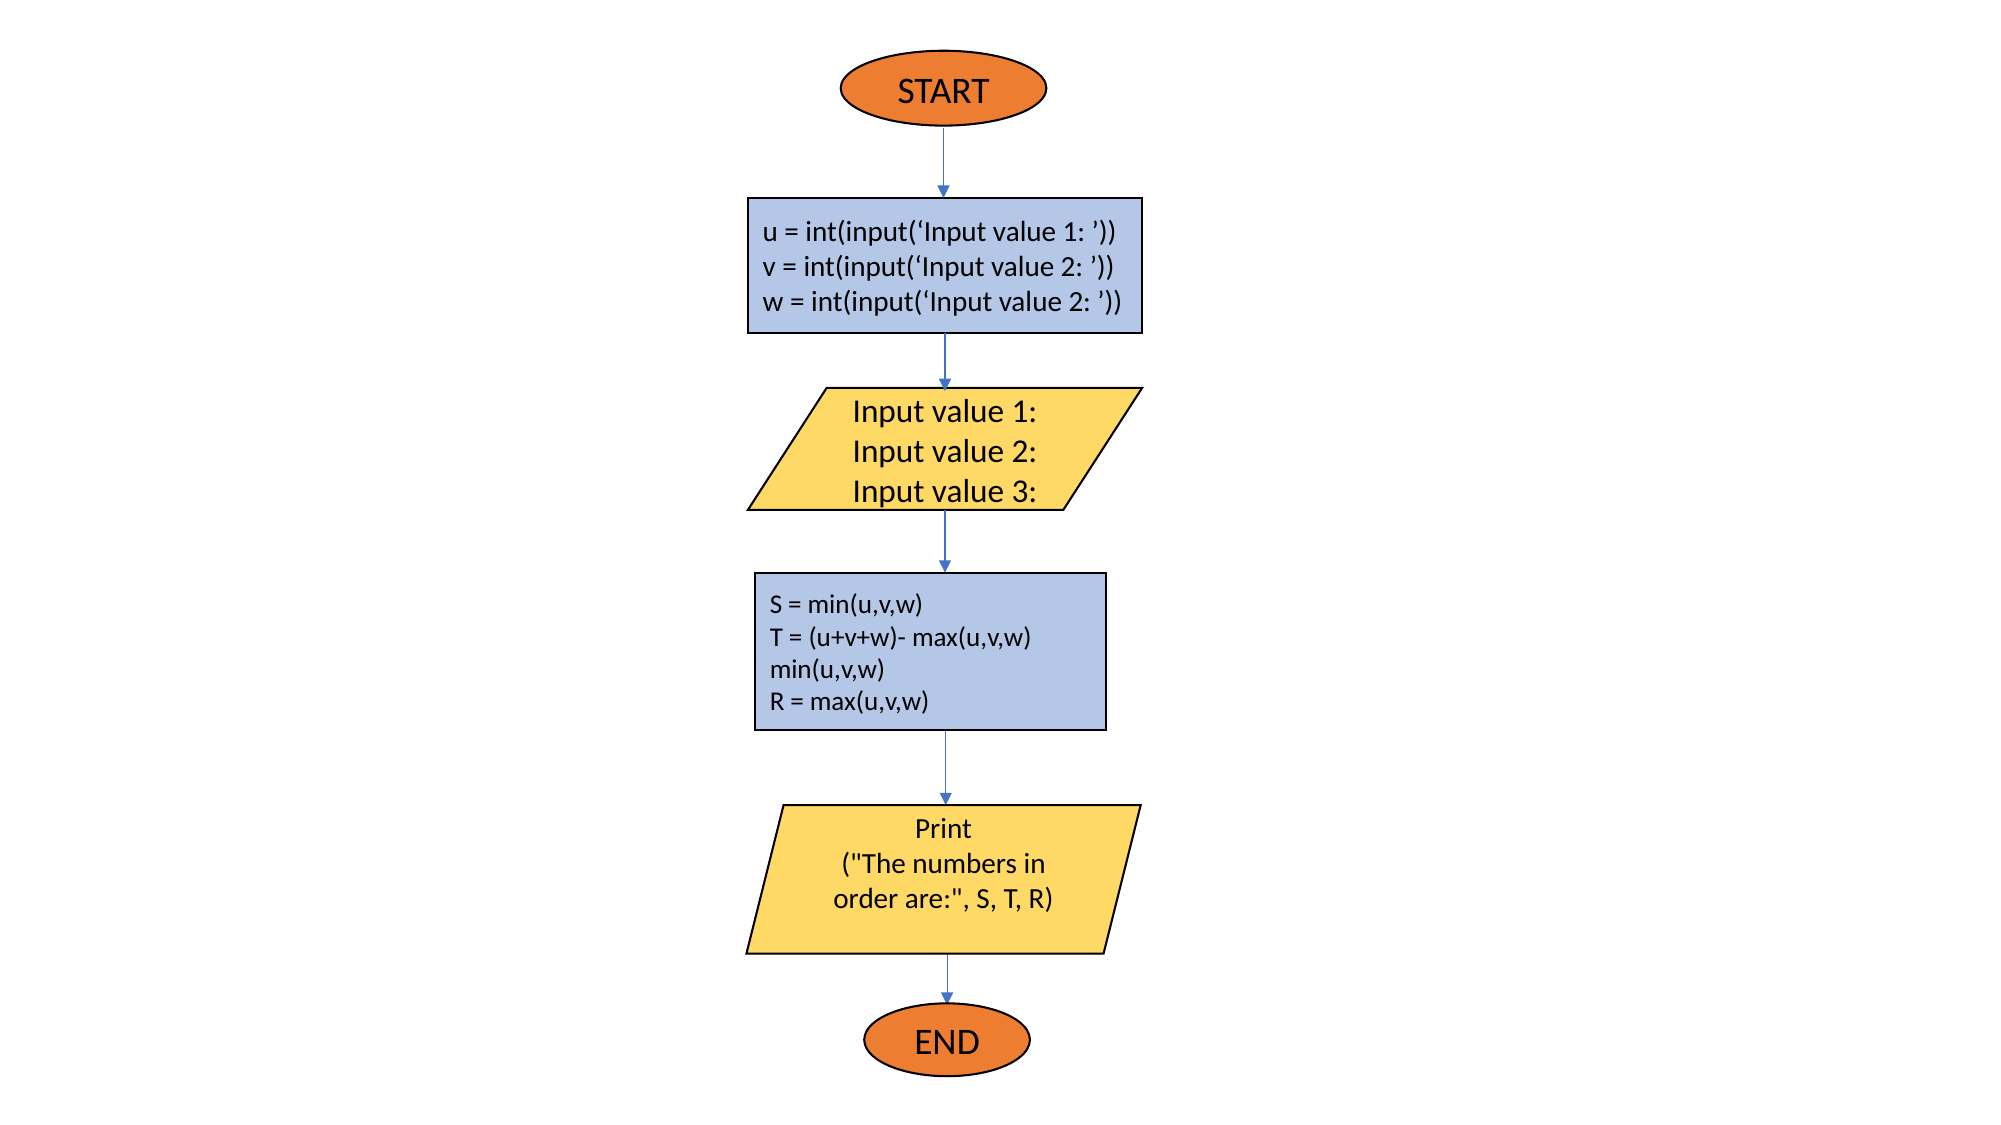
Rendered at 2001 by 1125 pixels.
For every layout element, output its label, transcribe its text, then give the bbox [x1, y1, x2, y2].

text_box Print ("The numbers in order are:", S, T, R) [745, 804, 1143, 955]
text_box END [863, 1002, 1031, 1078]
text_box u = int(input(‘Input value 1: ’)) v = int(input(‘Input value 2: ’)) w = int(input(‘Input value 2: ’)) [747, 197, 1143, 334]
text_box S = min(u,v,w) T = (u+v+w)- max(u,v,w) min(u,v,w) R = max(u,v,w) [754, 572, 1107, 731]
text_box START [839, 49, 1048, 127]
text_box Input value 1: Input value 2: Input value 3: [745, 386, 1145, 511]
